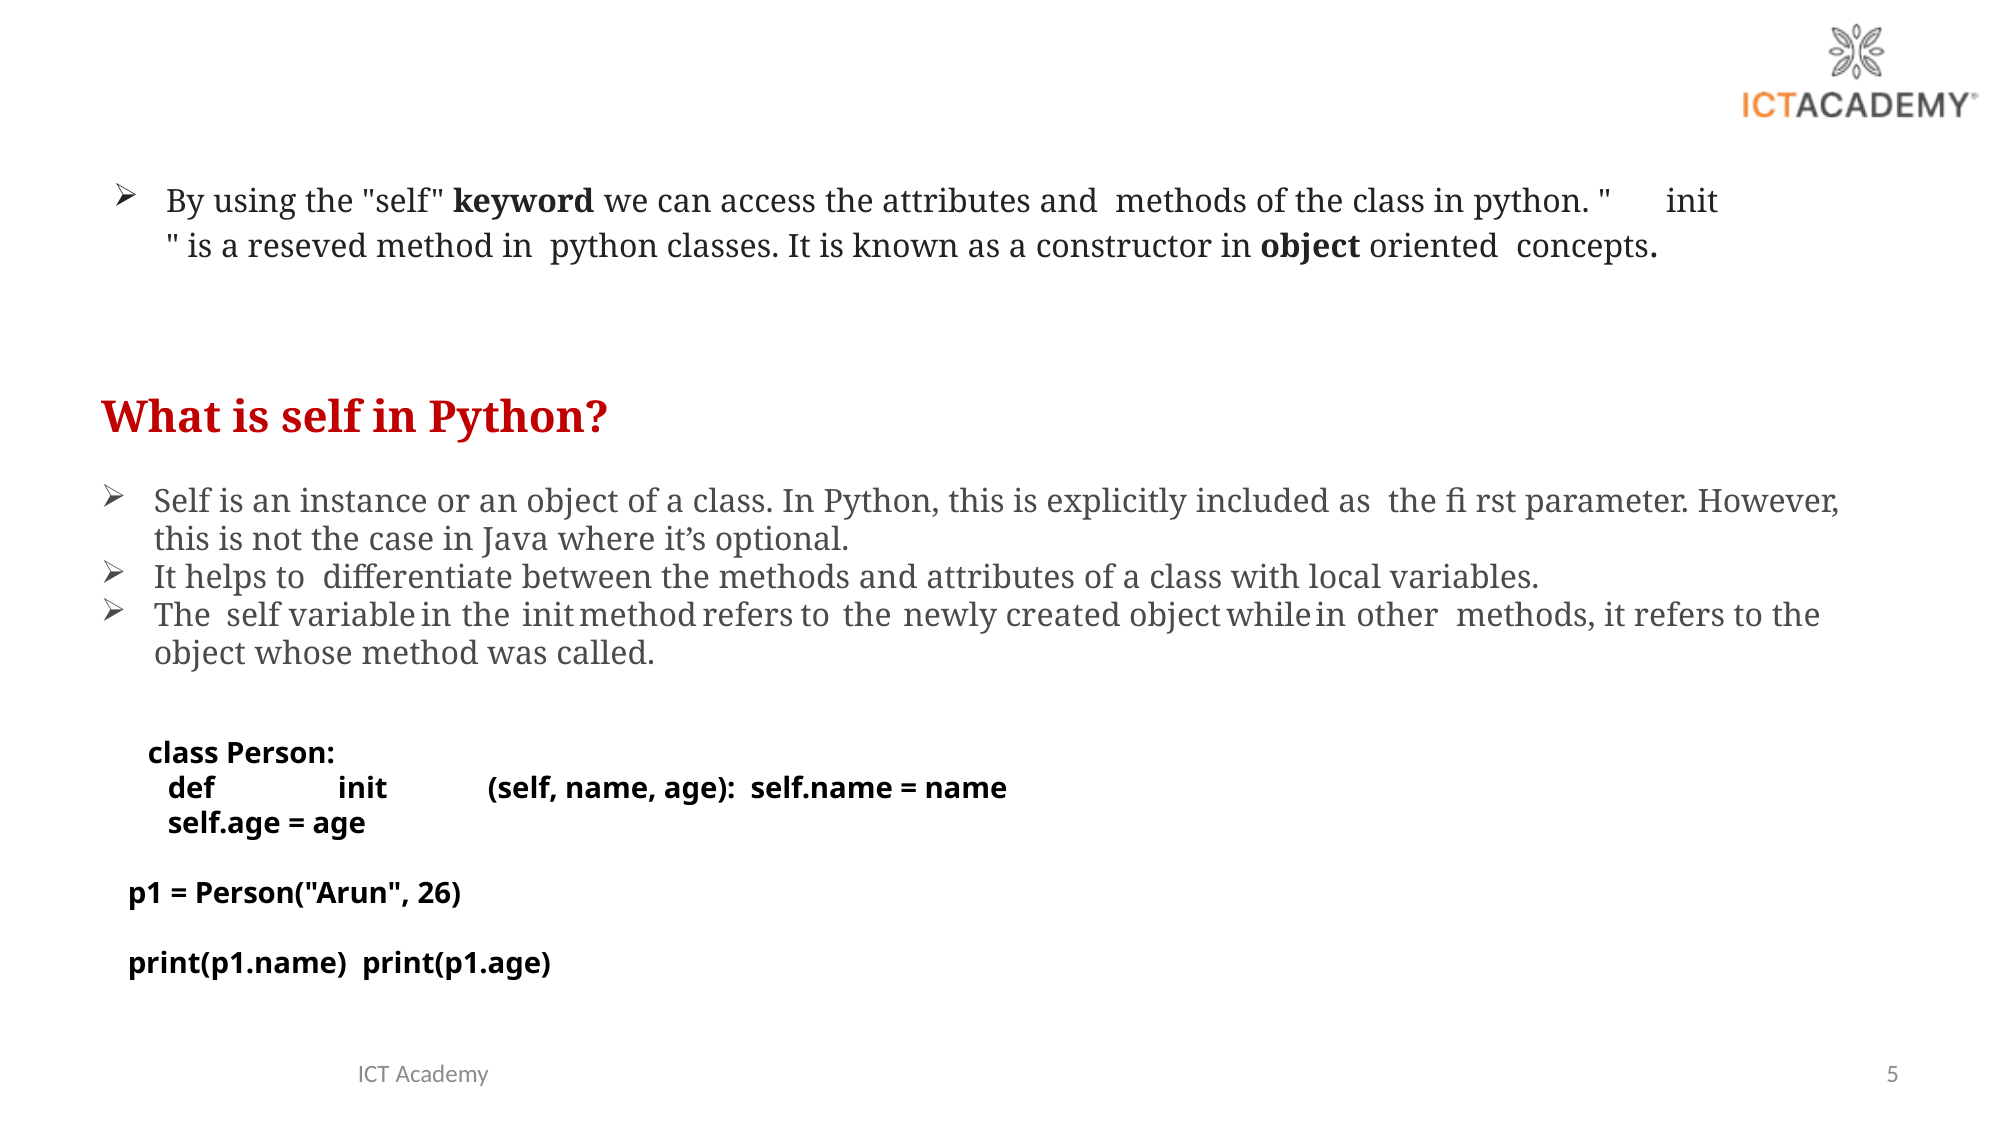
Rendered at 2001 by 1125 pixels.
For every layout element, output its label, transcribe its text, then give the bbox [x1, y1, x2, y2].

slide_number 5 [1464, 1042, 1915, 1103]
text_box What is self in Python? Self is an instance or an object of a class. In Python, this is explicitly included as the fi rst parameter. However, this is not the case in Java where it’s optional. It helps to differentiate between the methods and attributes of a class with local variables. The self variable in the init method refers to the newly created object while in other methods, it refers to the object whose method was called. class Person: def init (self, name, age): self.name = name self.age = age p1 = Person("Arun", 26) print(p1.name) print(p1.age) [99, 387, 1901, 979]
footer ICT Academy [85, 1042, 761, 1103]
title By using the "self" keyword we can access the attributes and methods of the class in python. " init " is a reseved method in python classes. It is known as a constructor in object oriented concepts. [111, 72, 1827, 266]
picture [1743, 22, 1979, 120]
